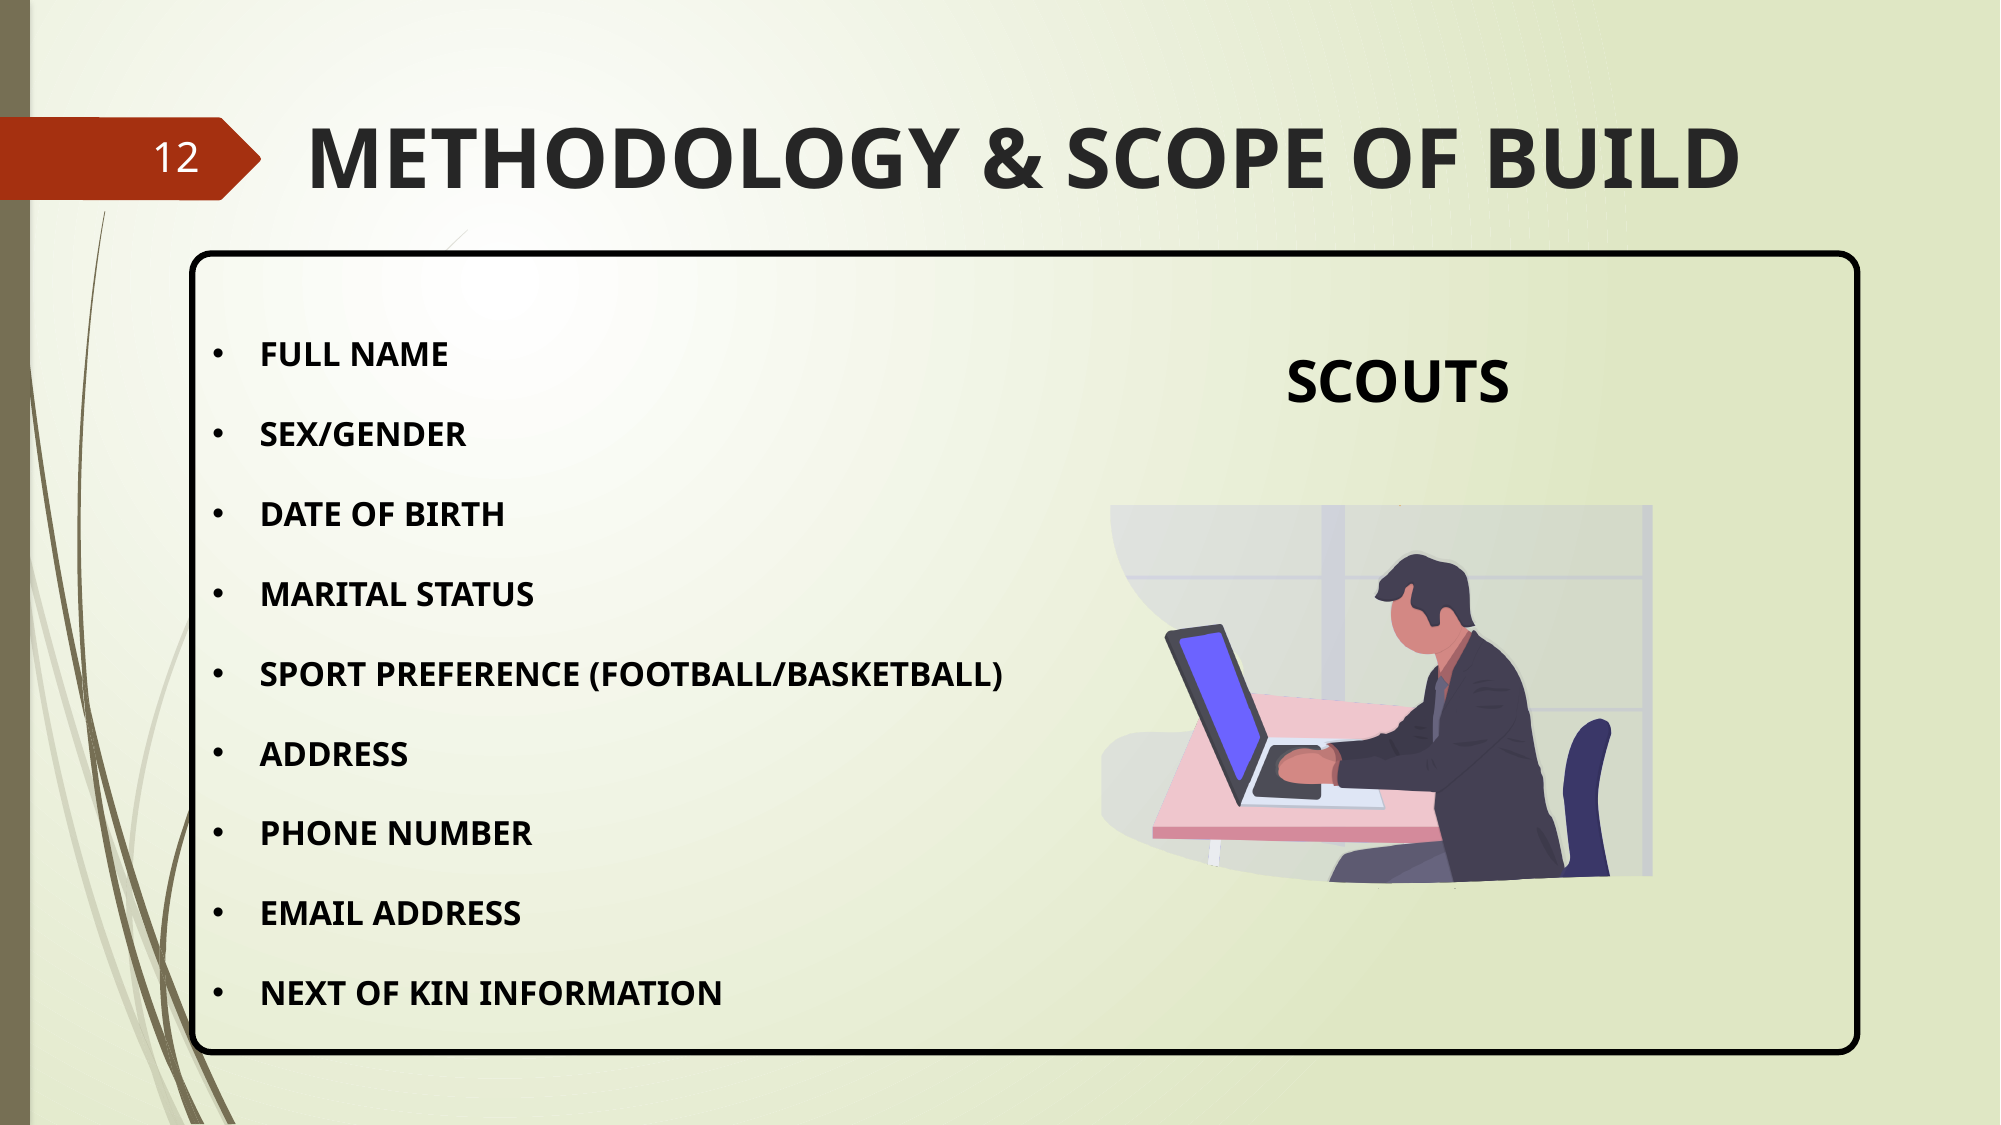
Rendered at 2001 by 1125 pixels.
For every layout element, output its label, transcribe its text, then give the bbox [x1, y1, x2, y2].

picture [1100, 505, 1653, 947]
text_box SCOUTS [1271, 336, 1542, 422]
slide_number 12 [87, 129, 216, 190]
text_box FULL NAME SEX/GENDER DATE OF BIRTH MARITAL STATUS SPORT PREFERENCE (FOOTBALL/BASKETBALL) ADDRESS PHONE NUMBER EMAIL ADDRESS NEXT OF KIN INFORMATION [190, 252, 1859, 1054]
title METHODOLOGY & SCOPE OF BUILD [132, 97, 1918, 254]
